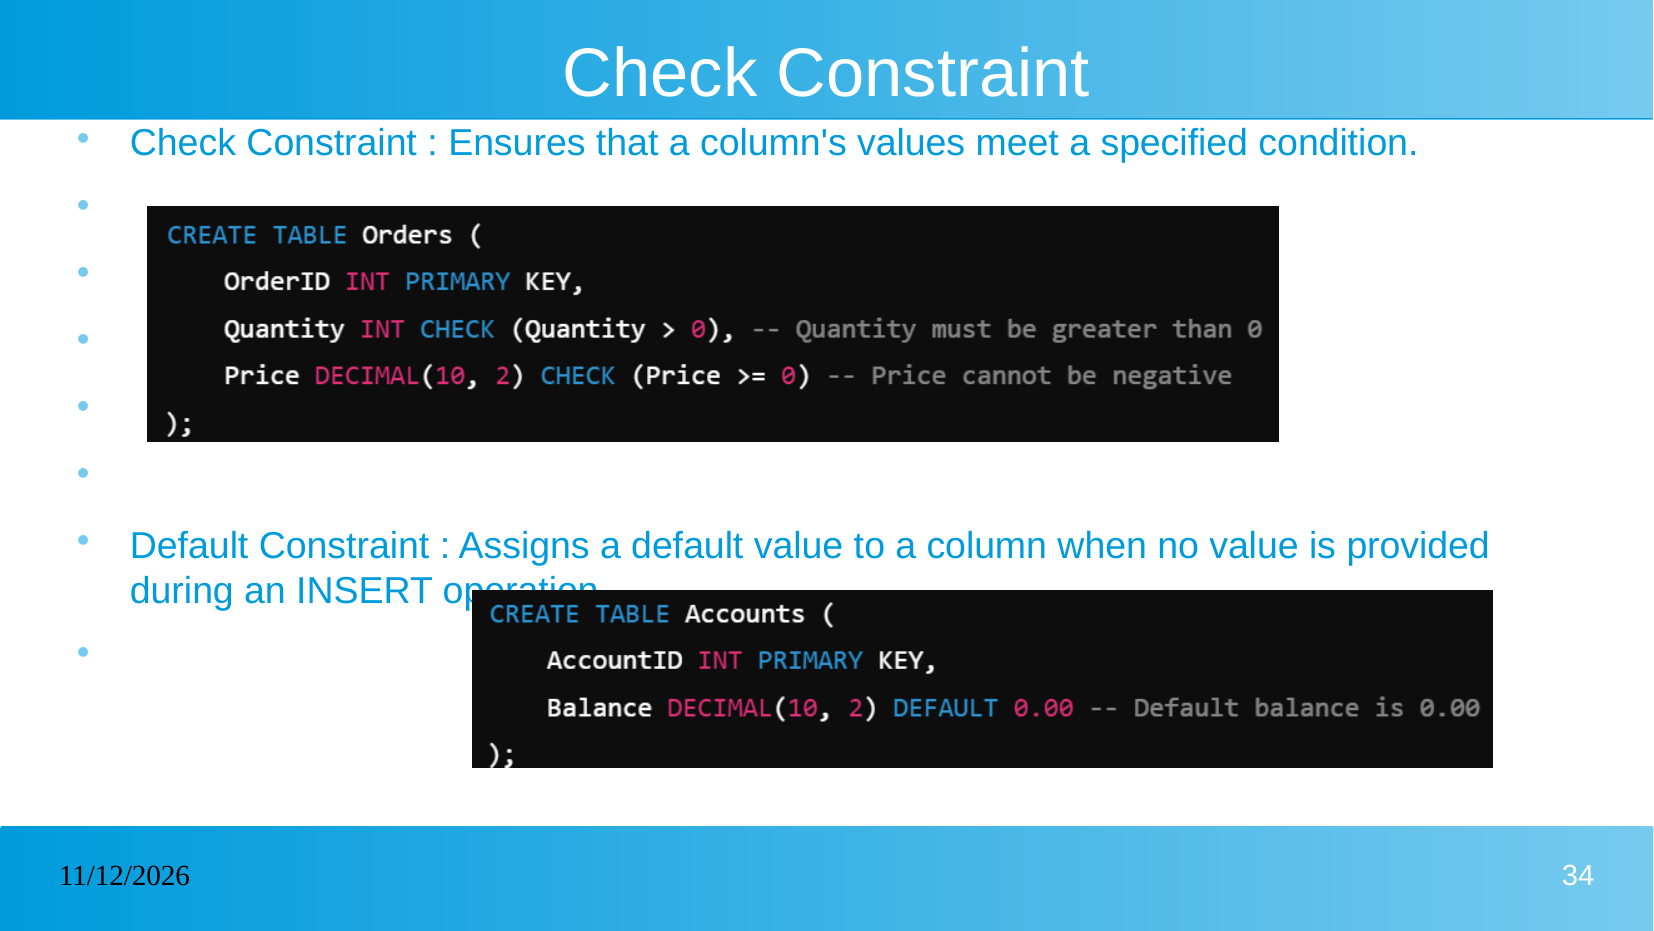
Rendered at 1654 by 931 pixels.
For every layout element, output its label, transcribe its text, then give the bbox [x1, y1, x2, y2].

list Check Constraint : Ensures that a column's values meet a specified condition. Default Constraint : Assigns a default value to a column when no value is provided during an INSERT operation. [59, 118, 1595, 827]
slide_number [59, 856, 443, 916]
picture [472, 590, 1493, 768]
title Check Constraint [59, 29, 1595, 108]
slide_number 34 [1210, 856, 1595, 916]
picture [147, 206, 1279, 442]
